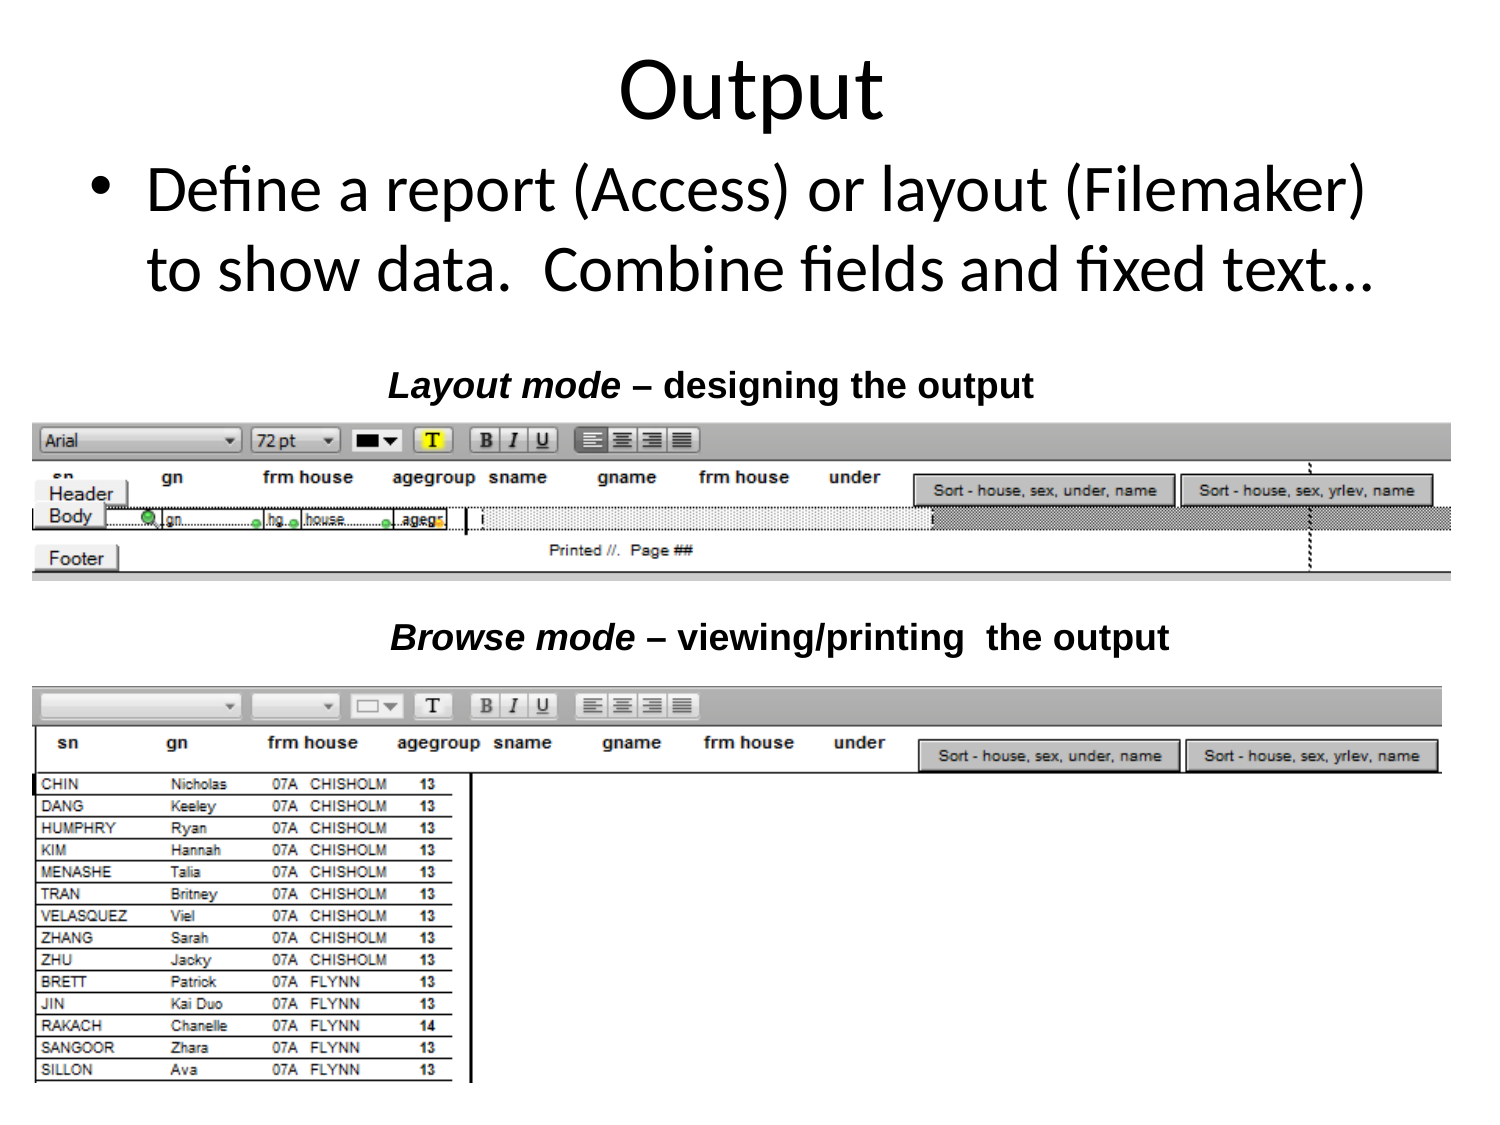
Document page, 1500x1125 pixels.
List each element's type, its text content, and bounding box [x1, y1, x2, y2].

text_box Layout mode – designing the output [373, 353, 1059, 414]
picture [32, 422, 1452, 581]
text_box Browse mode – viewing/printing the output [375, 604, 1274, 666]
text_box Define a report (Access) or layout (Filemaker) to show data. Combine fields and fixed text… [75, 137, 1425, 323]
picture [31, 686, 1442, 1083]
title Output [76, 30, 1427, 135]
